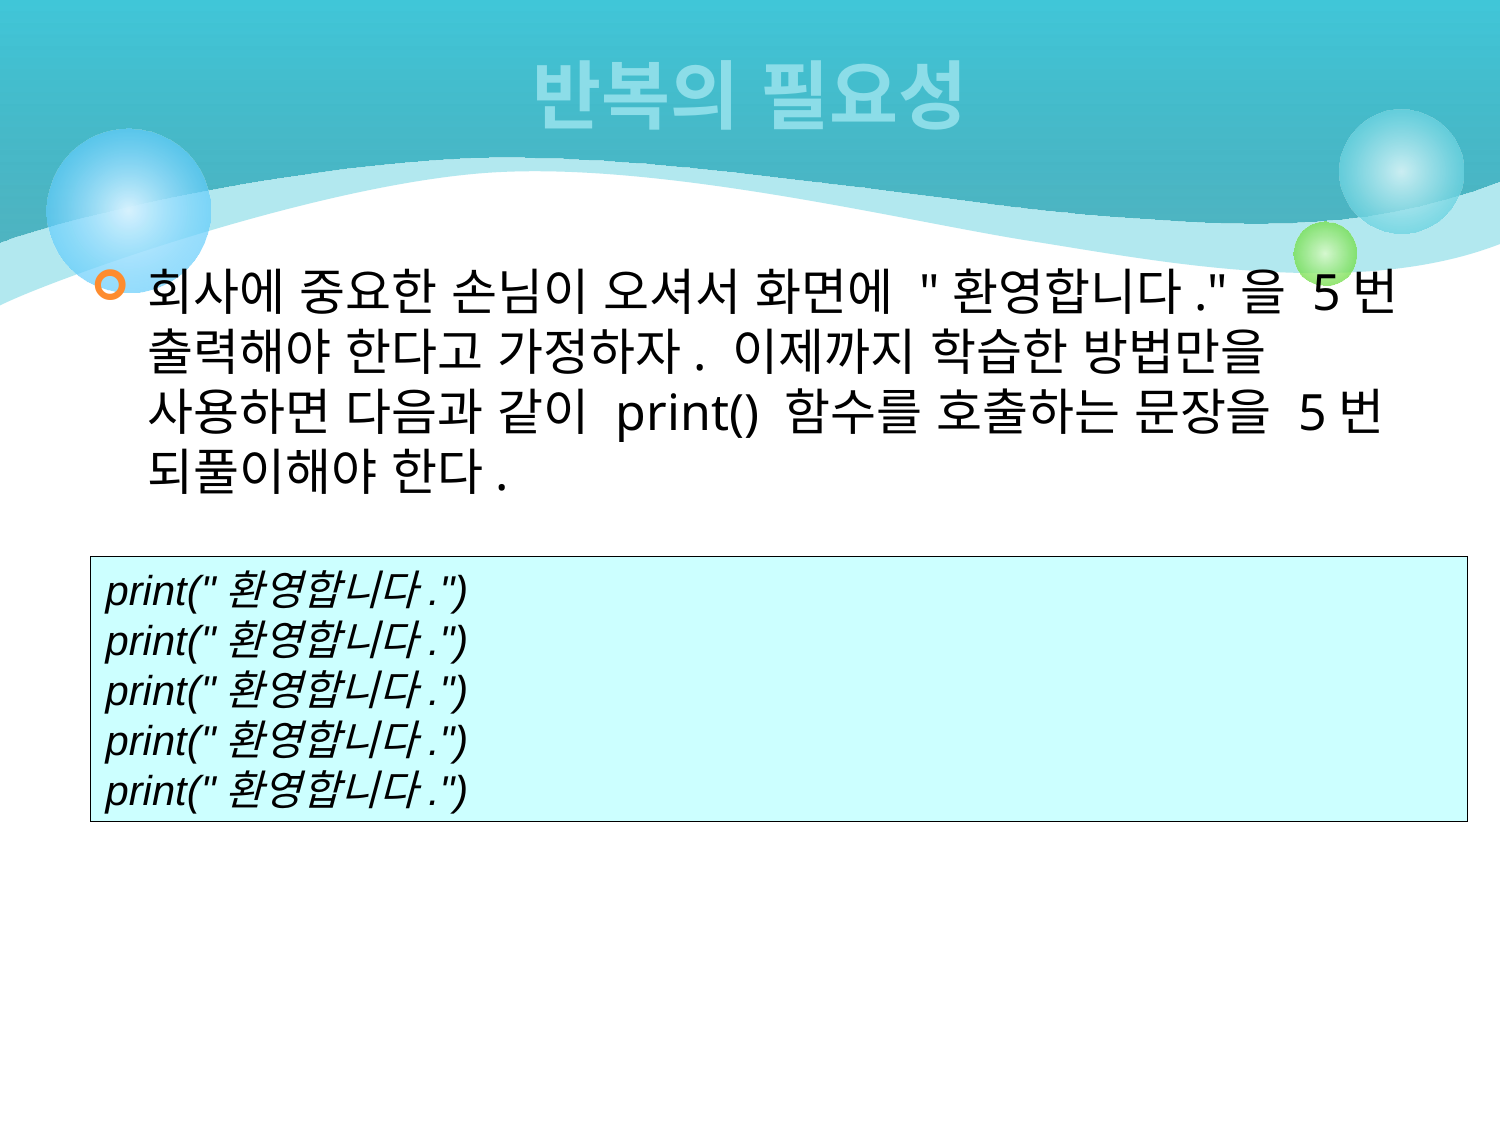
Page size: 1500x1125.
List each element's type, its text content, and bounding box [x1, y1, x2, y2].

title 반복의 필요성 [75, 0, 1425, 188]
list 회사에 중요한 손님이 오셔서 화면에 "환영합니다."을 5번 출력해야 한다고 가정하자. 이제까지 학습한 방법만을 사용하면 다음과 같이 print() 함수를 호출하는 문장을 5번 되풀이해야 한다. [76, 252, 1427, 996]
text_box print("환영합니다.") print("환영합니다.") print("환영합니다.") print("환영합니다.") print("환영합니다.") [90, 556, 1468, 822]
